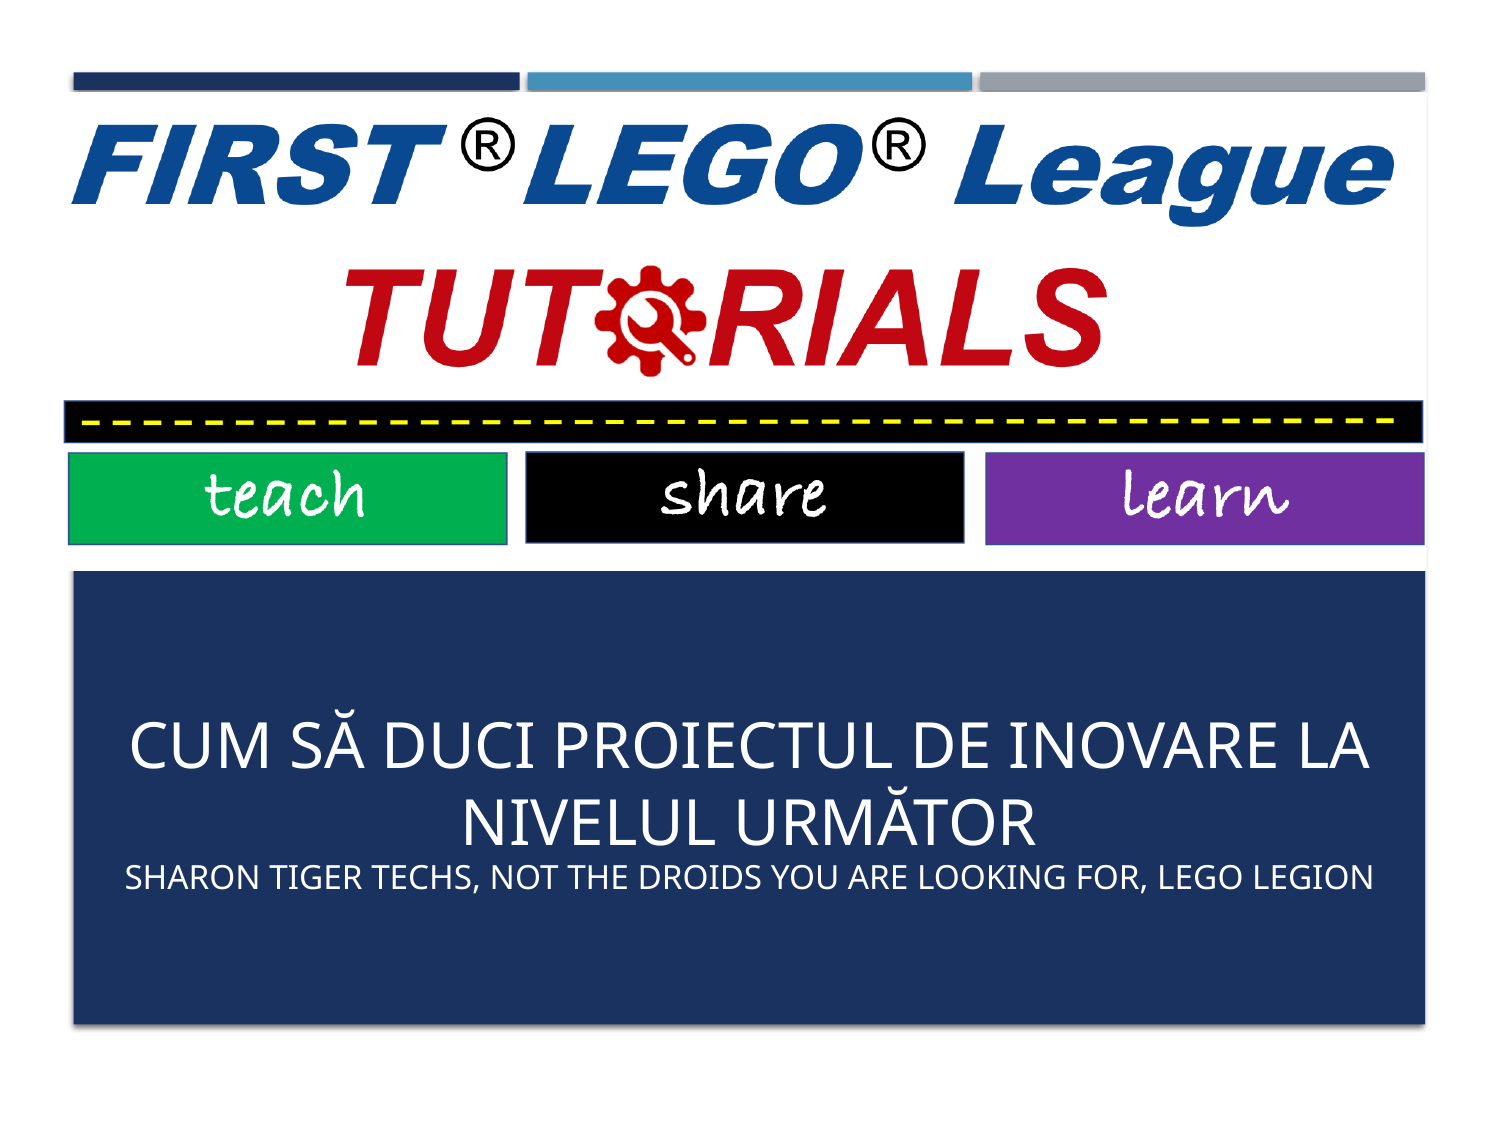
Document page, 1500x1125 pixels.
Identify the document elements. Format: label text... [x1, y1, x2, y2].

subtitle ShARON TIGER TECHS, NOT THE DROIDS YOU ARE LOOKING FOR, LEGO LEgion [95, 849, 1406, 946]
picture [54, 92, 1448, 571]
title Cum să duci proiectul de inovare la nivelul următor [94, 695, 1405, 866]
